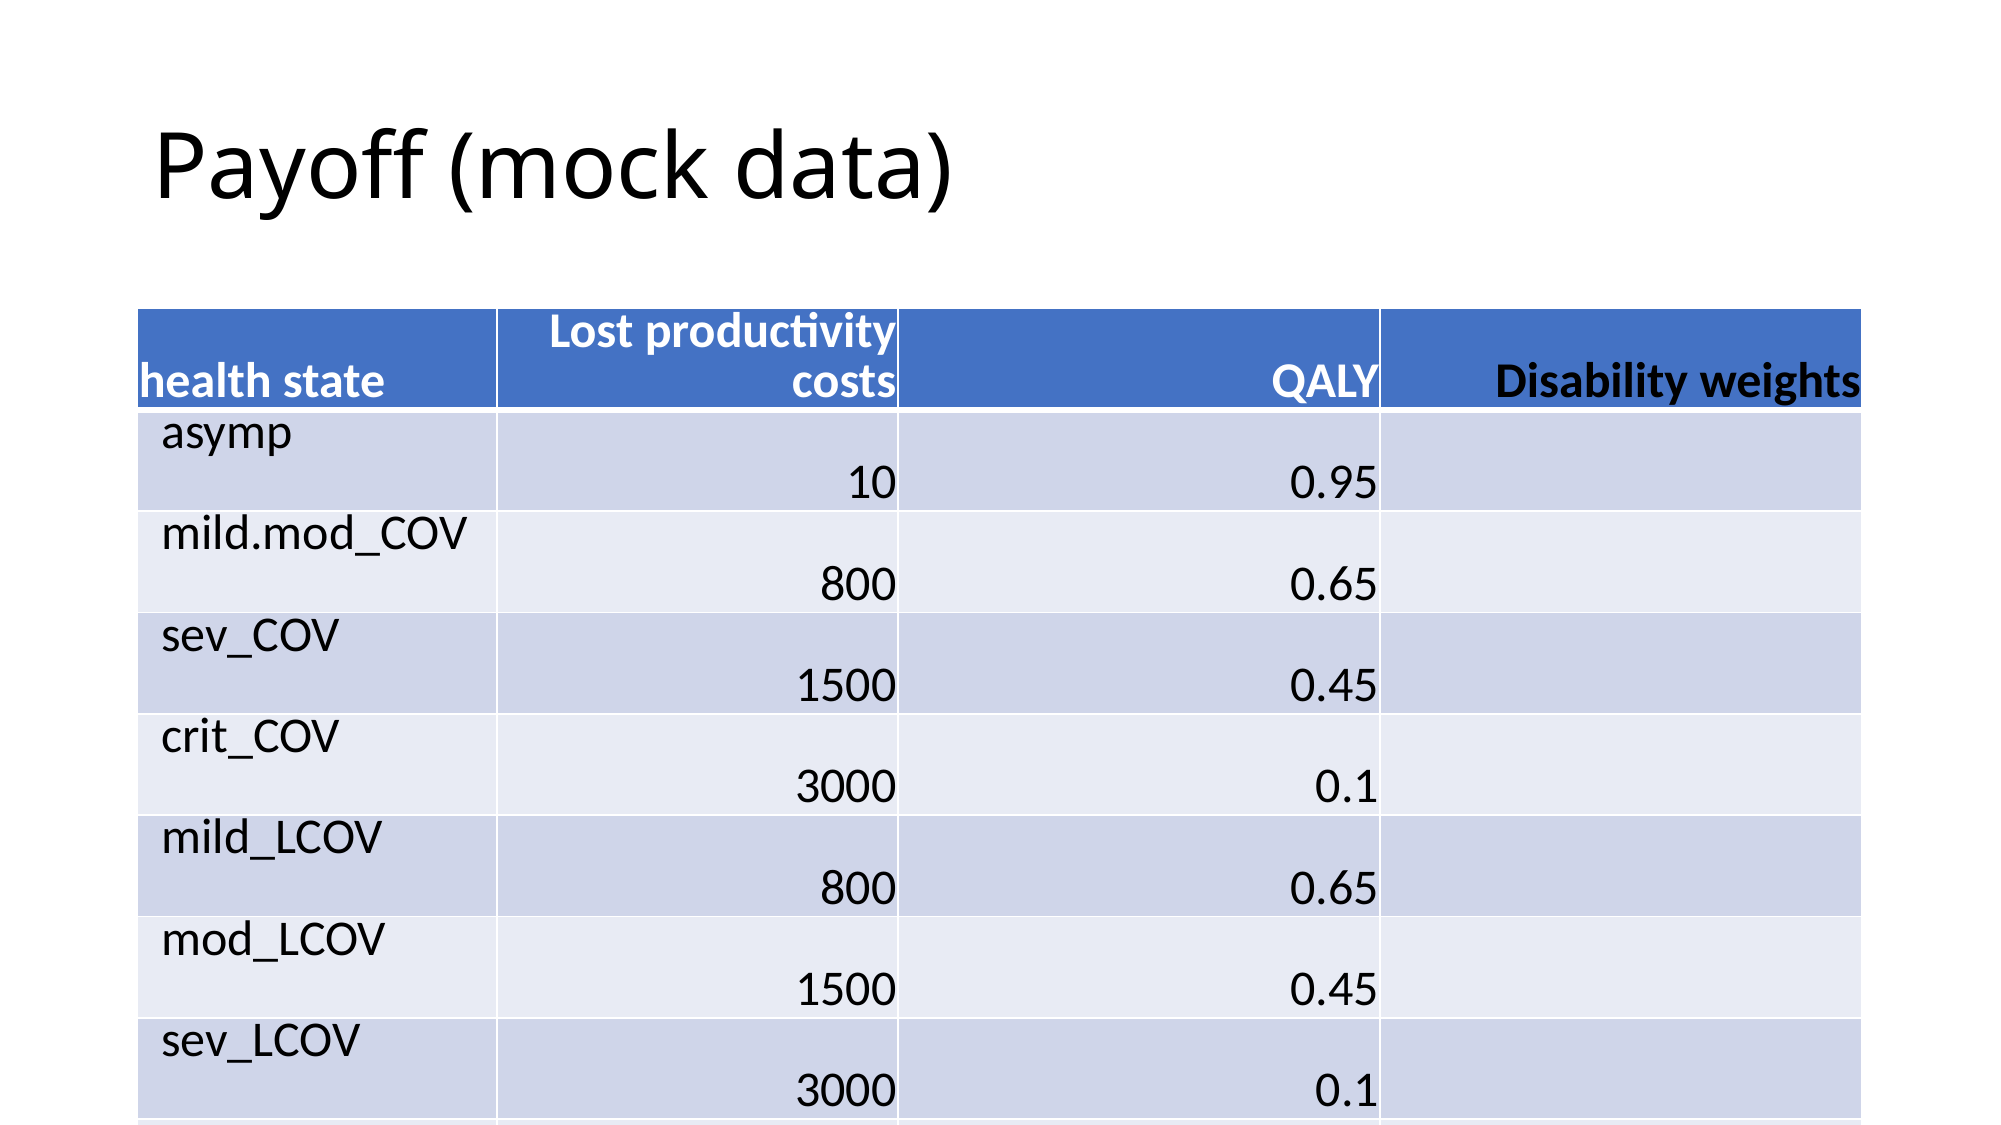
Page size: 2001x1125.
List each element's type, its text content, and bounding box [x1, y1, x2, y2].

table_cell Recovery [138, 1120, 496, 1125]
table_cell 0.95 [899, 413, 1379, 510]
table_header QALY [899, 309, 1379, 407]
table_cell [1381, 715, 1861, 814]
table_header Disability weights [1381, 309, 1861, 407]
table_cell [1381, 512, 1861, 612]
table_header Lost productivity costs [498, 309, 897, 407]
table_cell [1381, 917, 1861, 1017]
table_cell 0 [498, 1120, 897, 1125]
table_cell [1381, 1120, 1861, 1125]
table_cell [1381, 413, 1861, 510]
table_cell 3000 [498, 1019, 897, 1118]
table_cell 0.45 [899, 613, 1379, 713]
table_cell 0.1 [899, 1019, 1379, 1118]
table_cell asymp [138, 413, 496, 510]
table_cell 0.65 [899, 816, 1379, 916]
table_cell 0.1 [899, 715, 1379, 814]
table_cell [1381, 1019, 1861, 1118]
table_cell 800 [498, 512, 897, 612]
table_cell 800 [498, 816, 897, 916]
table_cell [1381, 816, 1861, 916]
table_cell sev_COV [138, 613, 496, 713]
table_cell 3000 [498, 715, 897, 814]
title Payoff (mock data) [137, 59, 1863, 278]
table_cell mild.mod_COV [138, 512, 496, 612]
table_cell mild_LCOV [138, 816, 496, 916]
table_cell 1500 [498, 613, 897, 713]
table_cell mod_LCOV [138, 917, 496, 1017]
table_cell crit_COV [138, 715, 496, 814]
table_cell 0.65 [899, 512, 1379, 612]
table_cell sev_LCOV [138, 1019, 496, 1118]
table_cell 0.45 [899, 917, 1379, 1017]
table_cell [1381, 613, 1861, 713]
table_cell 1500 [498, 917, 897, 1017]
table_cell 10 [498, 413, 897, 510]
table_cell 0.95 [899, 1120, 1379, 1125]
table_header health state [138, 309, 496, 407]
